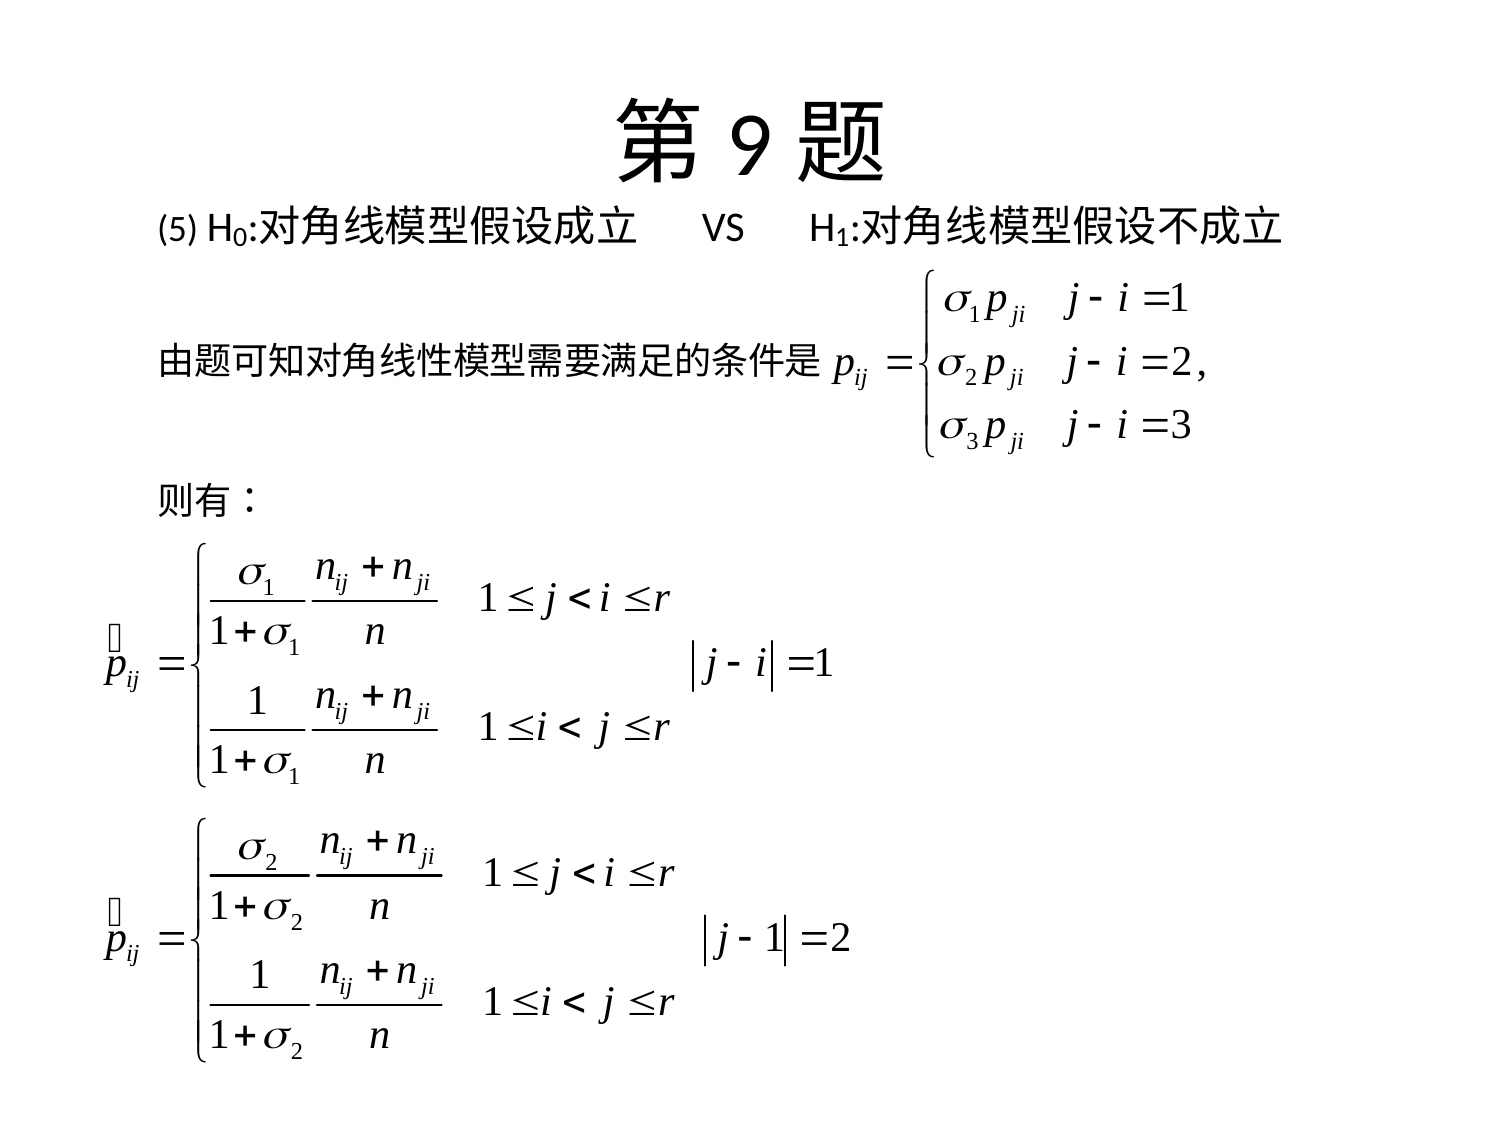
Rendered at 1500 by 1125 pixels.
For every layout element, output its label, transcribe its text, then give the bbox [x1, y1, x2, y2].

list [93, 198, 1313, 1078]
title 第9题 [75, 45, 1425, 233]
